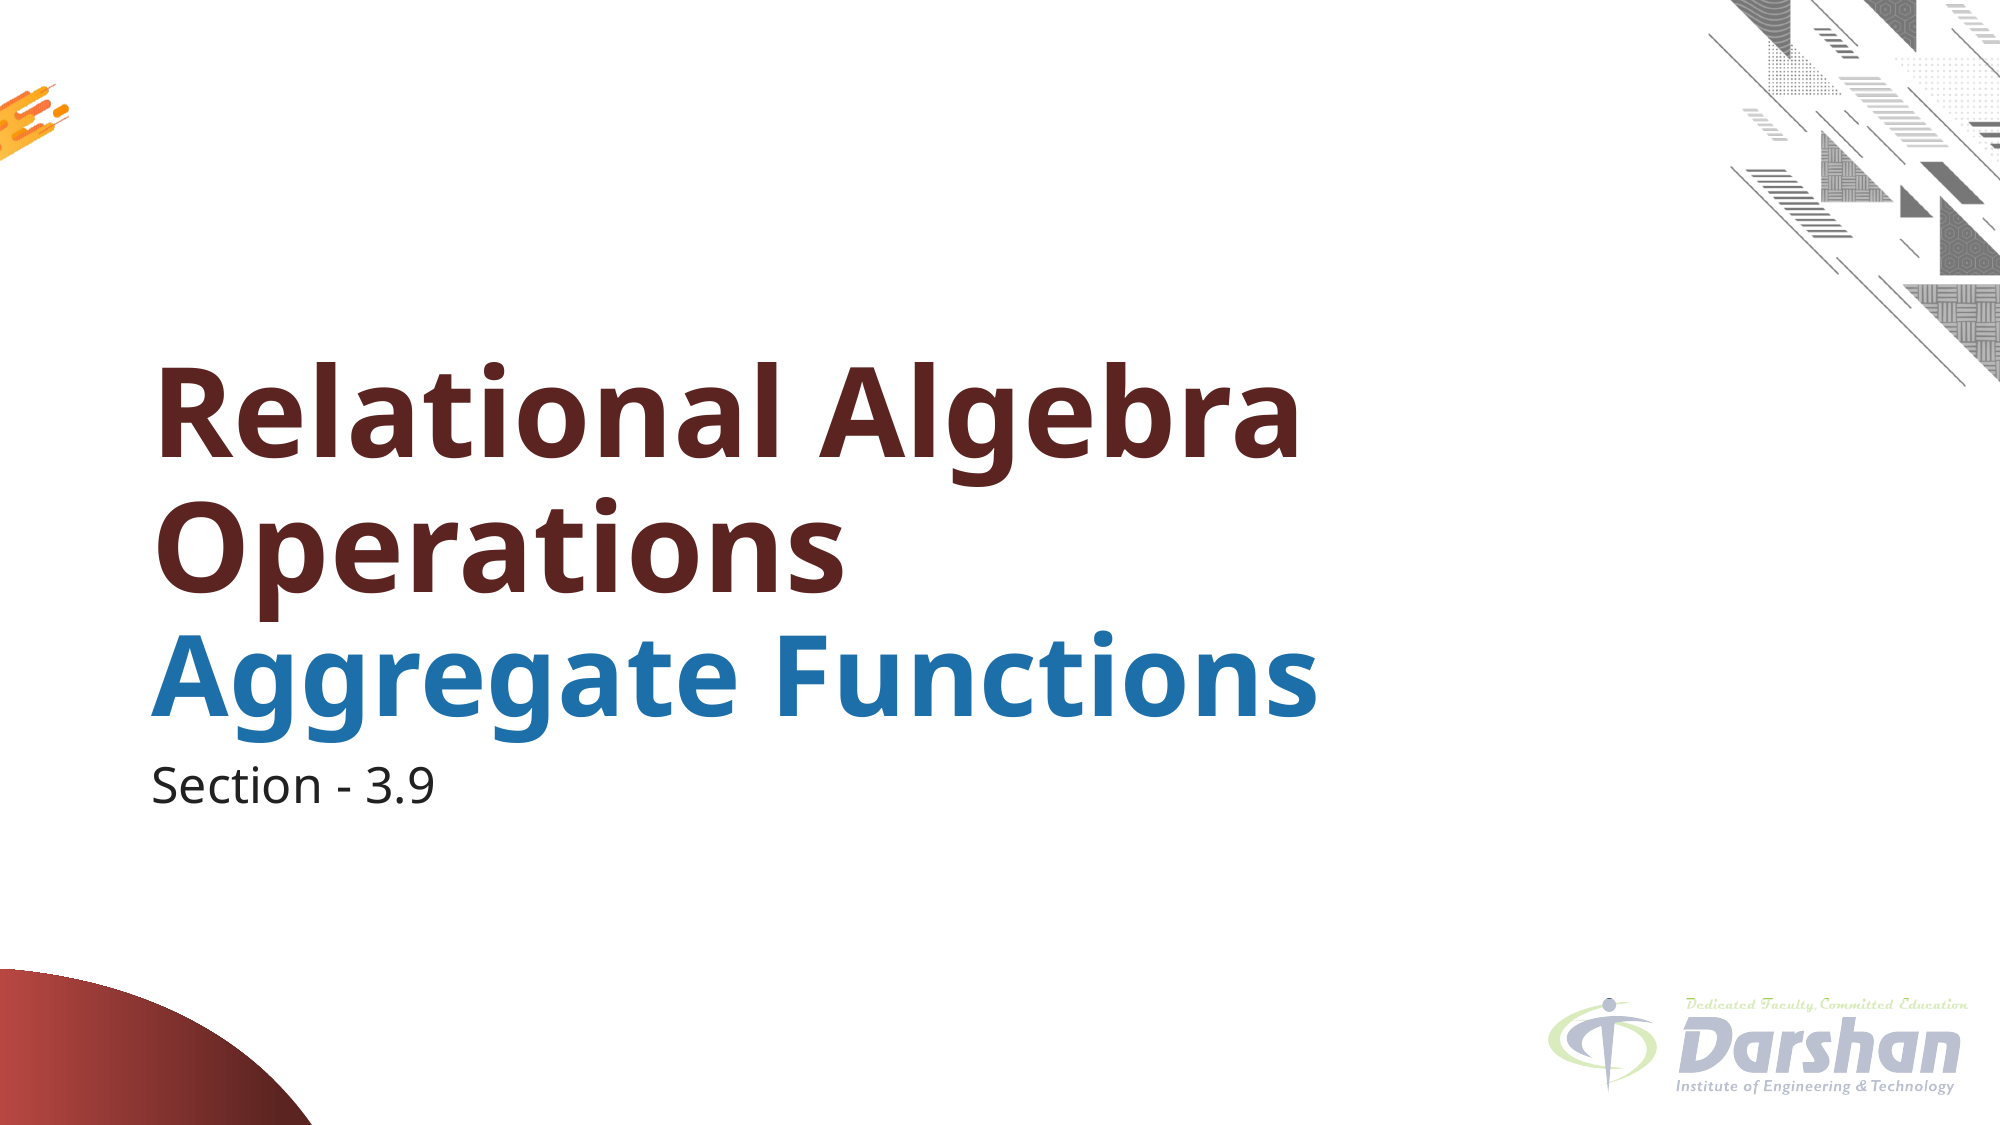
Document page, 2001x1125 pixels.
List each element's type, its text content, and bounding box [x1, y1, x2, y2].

table_cell 9 [1548, 998, 1968, 1095]
picture [0, 65, 90, 193]
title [136, 280, 1862, 749]
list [136, 752, 1862, 999]
